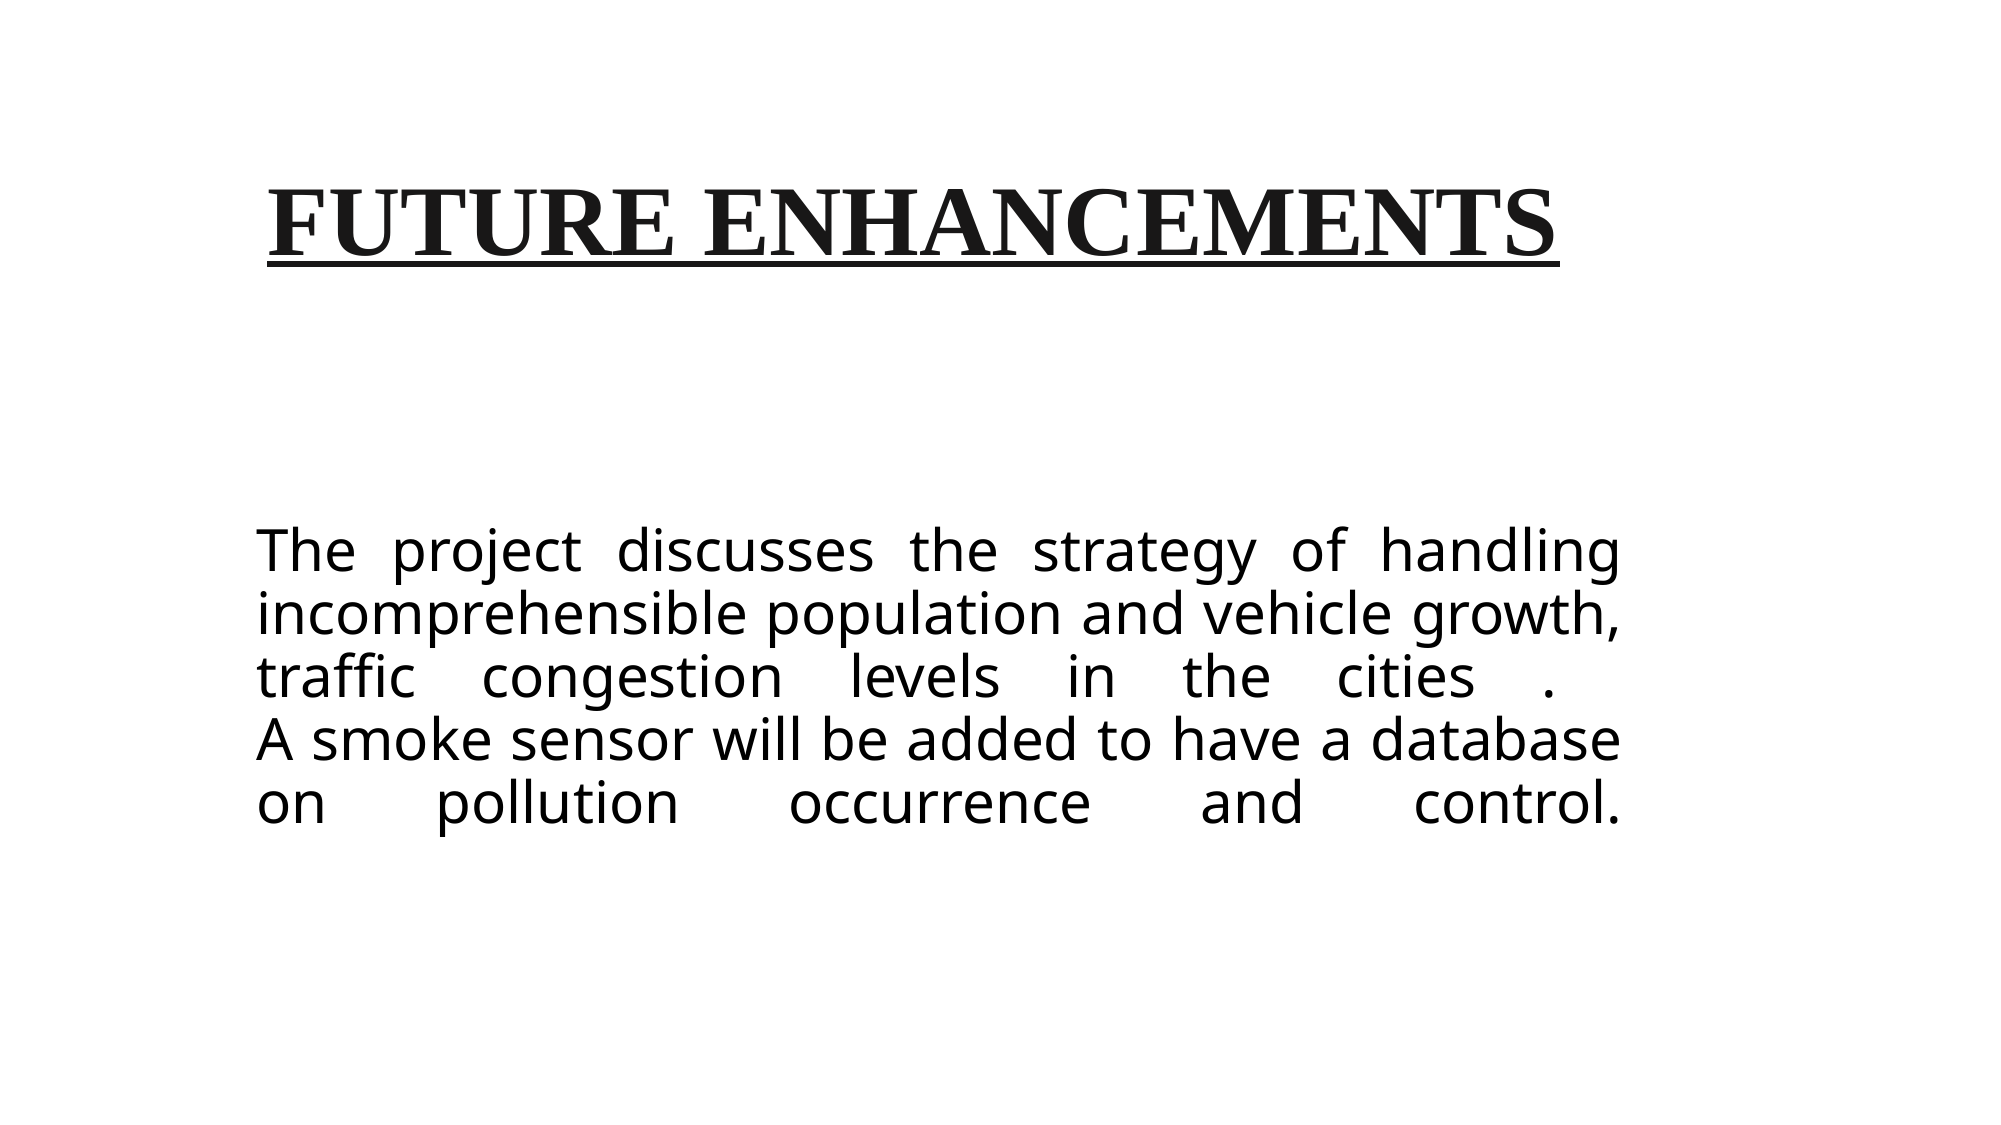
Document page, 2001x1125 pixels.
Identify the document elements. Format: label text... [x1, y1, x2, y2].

subtitle FUTURE ENHANCEMENTS [189, 161, 1638, 304]
title The project discusses the strategy of handling incomprehensible population and vehicle growth, traffic congestion levels in the cities . A smoke sensor will be added to have a database on pollution occurrence and control. [241, 346, 1638, 913]
